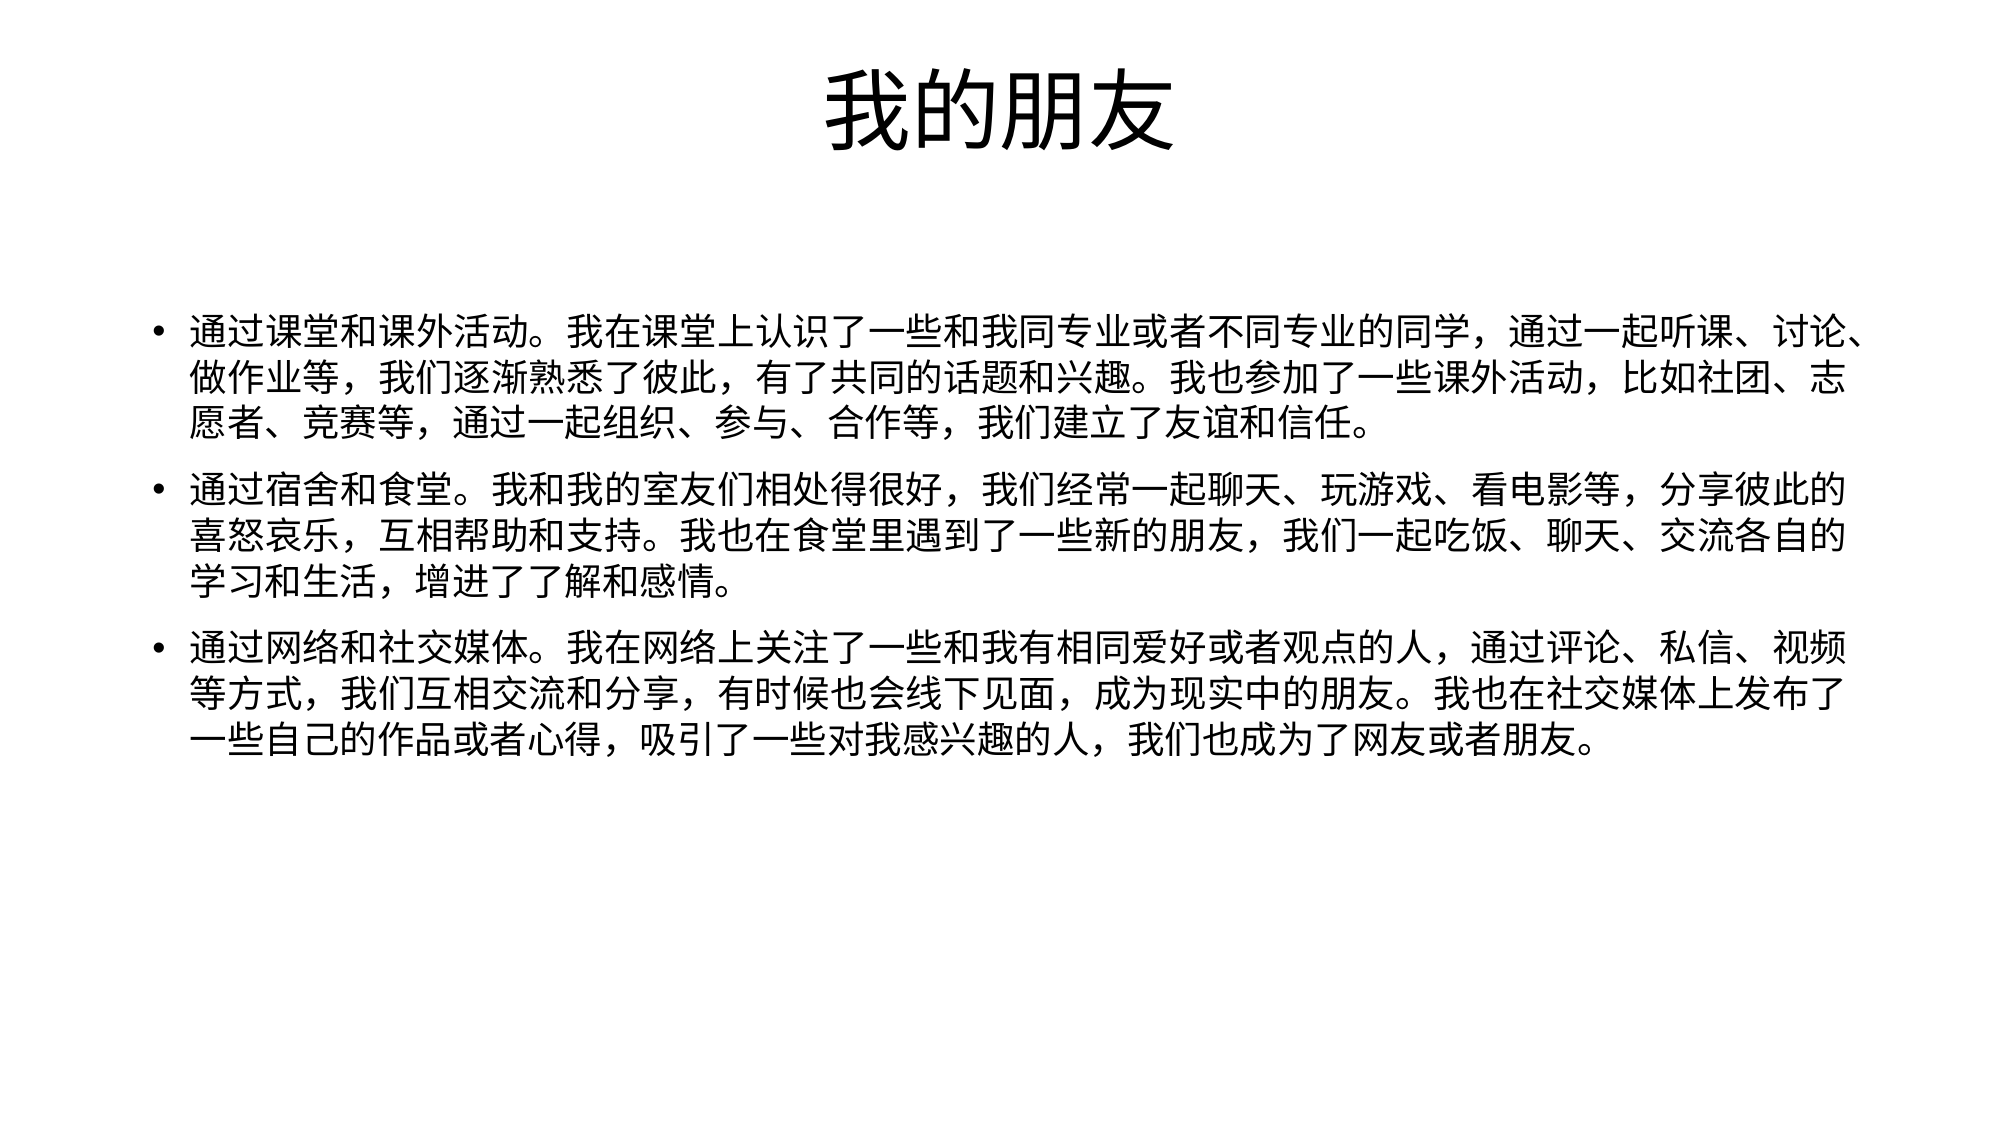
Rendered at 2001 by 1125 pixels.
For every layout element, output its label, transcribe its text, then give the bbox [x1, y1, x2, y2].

list 通过课堂和课外活动。我在课堂上认识了一些和我同专业或者不同专业的同学，通过一起听课、讨论、做作业等，我们逐渐熟悉了彼此，有了共同的话题和兴趣。我也参加了一些课外活动，比如社团、志愿者、竞赛等，通过一起组织、参与、合作等，我们建立了友谊和信任。 通过宿舍和食堂。我和我的室友们相处得很好，我们经常一起聊天、玩游戏、看电影等，分享彼此的喜怒哀乐，互相帮助和支持。我也在食堂里遇到了一些新的朋友，我们一起吃饭、聊天、交流各自的学习和生活，增进了了解和感情。 通过网络和社交媒体。我在网络上关注了一些和我有相同爱好或者观点的人，通过评论、私信、视频等方式，我们互相交流和分享，有时候也会线下见面，成为现实中的朋友。我也在社交媒体上发布了一些自己的作品或者心得，吸引了一些对我感兴趣的人，我们也成为了网友或者朋友。 [137, 299, 1863, 1014]
title 我的朋友 [137, 59, 1863, 278]
